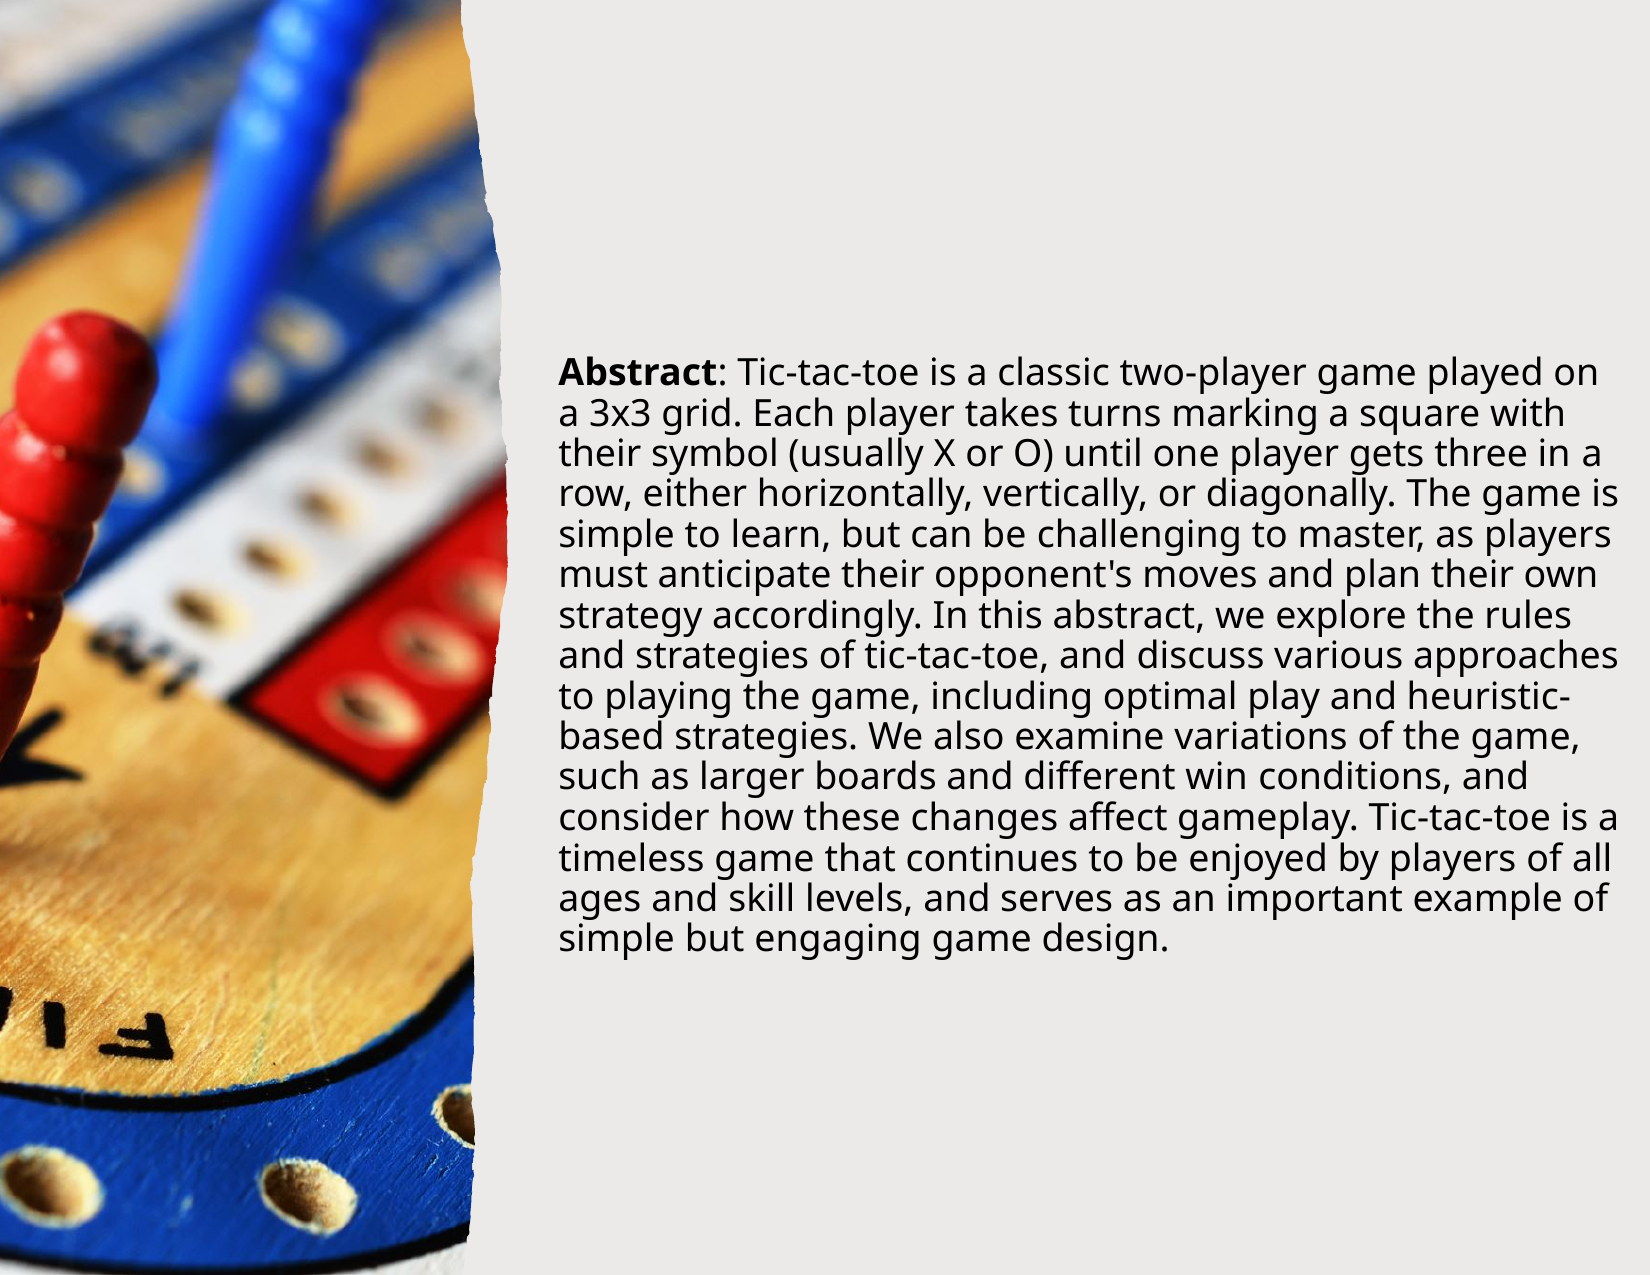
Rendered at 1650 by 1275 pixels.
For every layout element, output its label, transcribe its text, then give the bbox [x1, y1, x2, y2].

text_box [509, 0, 1650, 1275]
picture [0, 0, 509, 1275]
text_box Abstract: Tic-tac-toe is a classic two-player game played on a 3x3 grid. Each player takes turns marking a square with their symbol (usually X or O) until one player gets three in a row, either horizontally, vertically, or diagonally. The game is simple to learn, but can be challenging to master, as players must anticipate their opponent's moves and plan their own strategy accordingly. In this abstract, we explore the rules and strategies of tic-tac-toe, and discuss various approaches to playing the game, including optimal play and heuristic-based strategies. We also examine variations of the game, such as larger boards and different win conditions, and consider how these changes affect gameplay. Tic-tac-toe is a timeless game that continues to be enjoyed by players of all ages and skill levels, and serves as an important example of simple but engaging game design. [543, 345, 1650, 1059]
